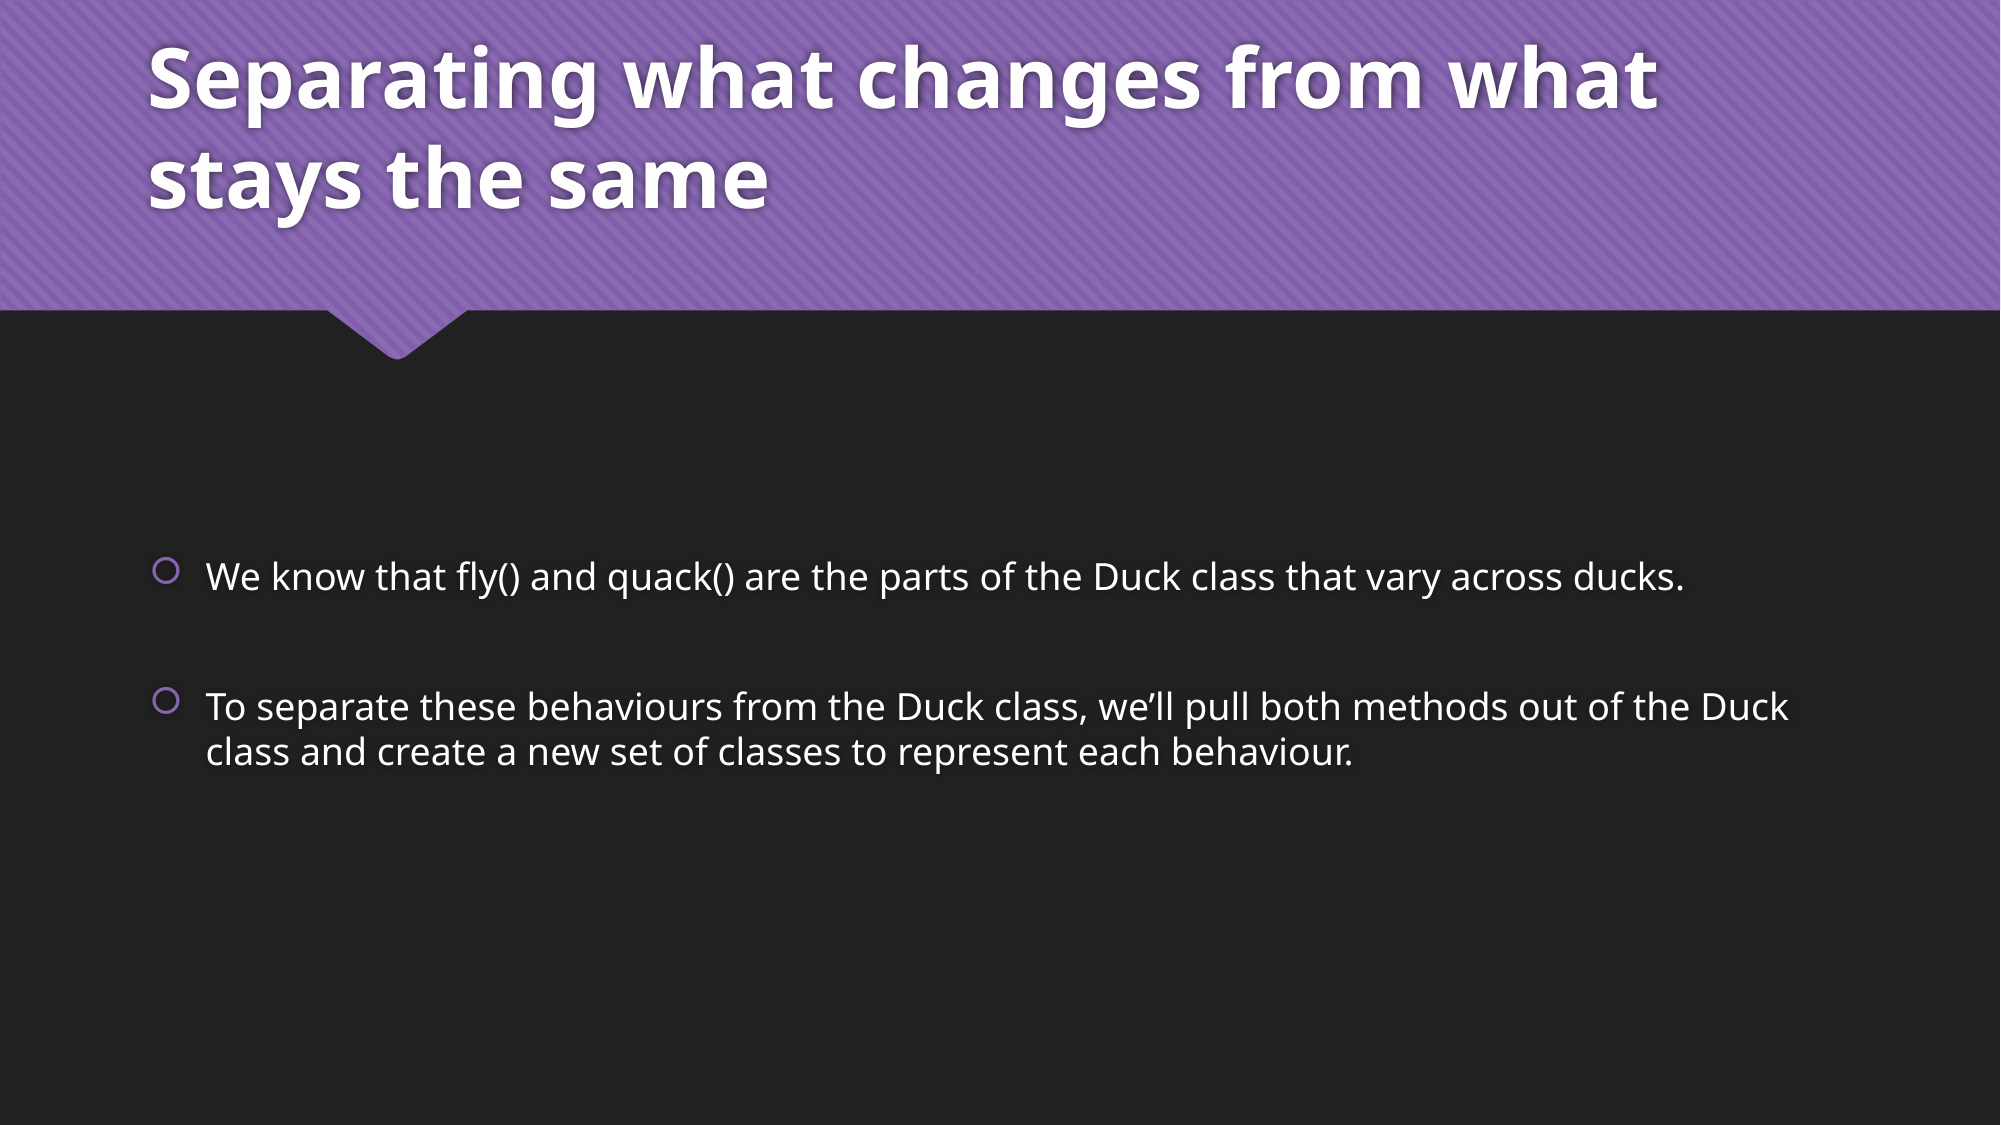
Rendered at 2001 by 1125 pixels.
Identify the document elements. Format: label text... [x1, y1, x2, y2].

list We know that fly() and quack() are the parts of the Duck class that vary across ducks. To separate these behaviours from the Duck class, we’ll pull both methods out of the Duck class and create a new set of classes to represent each behaviour. [134, 364, 1866, 962]
title Separating what changes from what stays the same [132, 73, 1868, 233]
